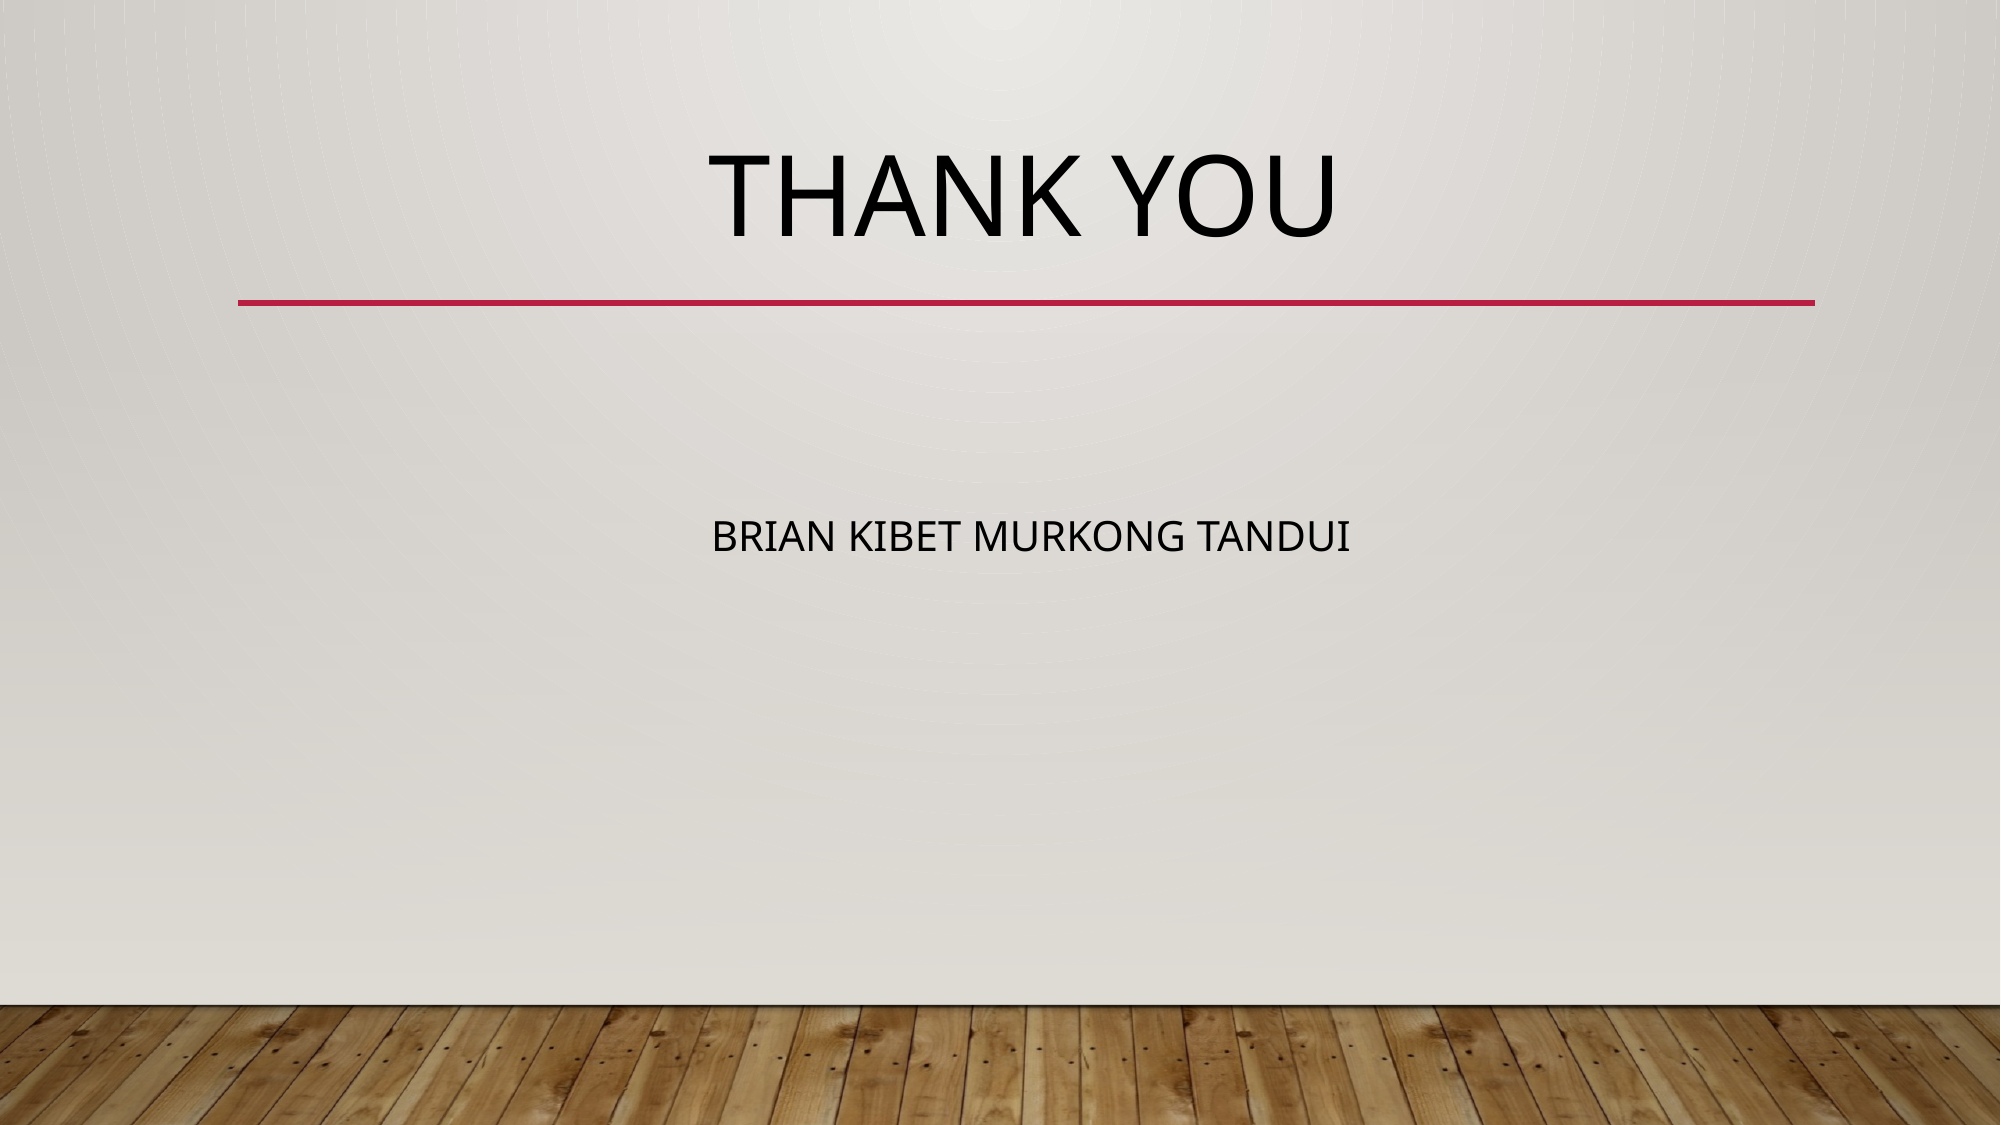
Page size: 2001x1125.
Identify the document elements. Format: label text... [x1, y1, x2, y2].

list BRIAN KIBET MURKONG TANDUI [238, 330, 1814, 897]
title Thank you [238, 131, 1814, 305]
picture [0, 1005, 2000, 1125]
